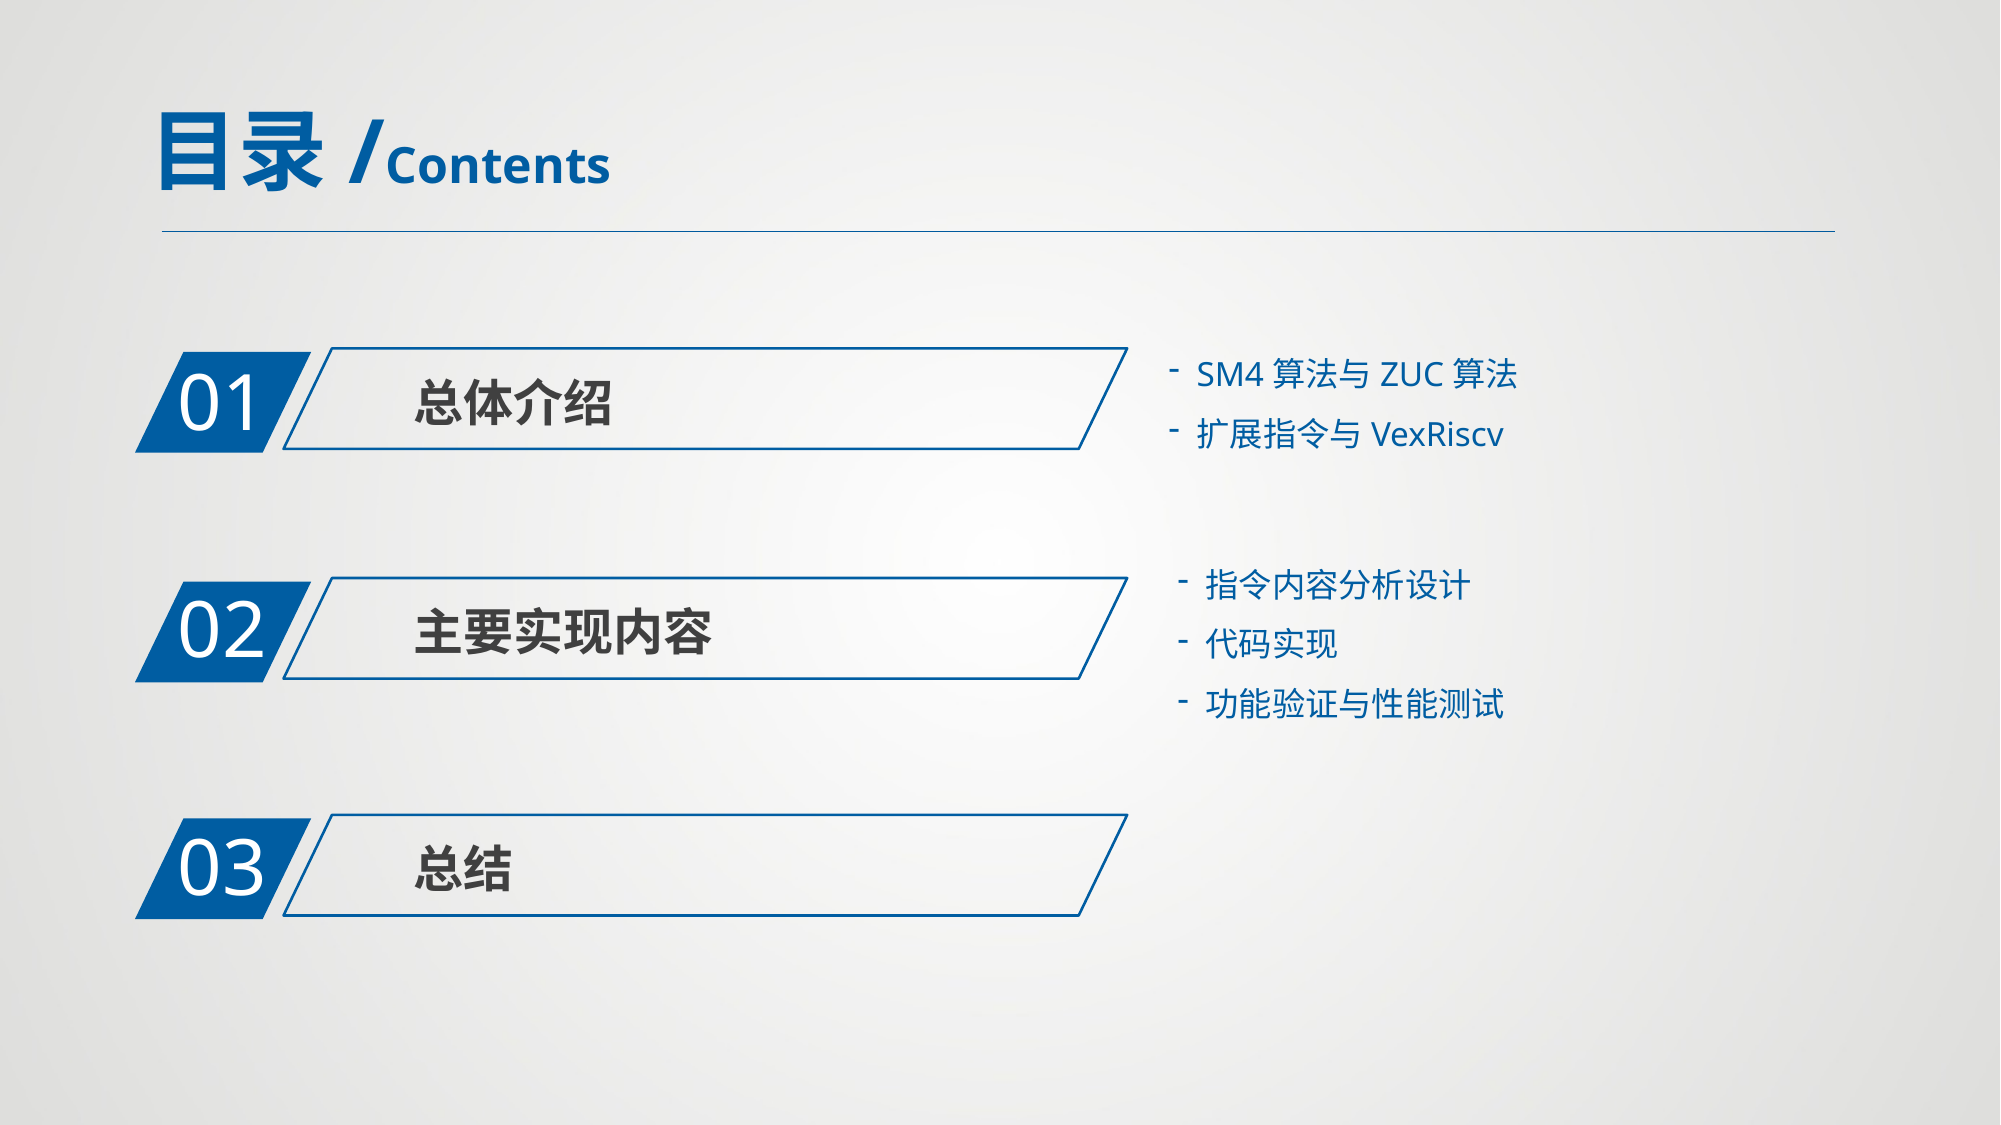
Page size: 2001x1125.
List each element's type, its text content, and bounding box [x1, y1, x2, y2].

picture [0, 0, 2000, 1125]
text_box 目录/Contents [133, 93, 628, 203]
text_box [134, 810, 331, 920]
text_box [283, 348, 1128, 450]
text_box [134, 345, 331, 455]
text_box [134, 571, 331, 683]
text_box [283, 814, 1128, 916]
text_box 指令内容分析设计 代码实现 功能验证与性能测试 [1163, 536, 1865, 731]
text_box SM4算法与ZUC算法 扩展指令与VexRiscv [1153, 325, 1856, 461]
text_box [283, 577, 1128, 679]
